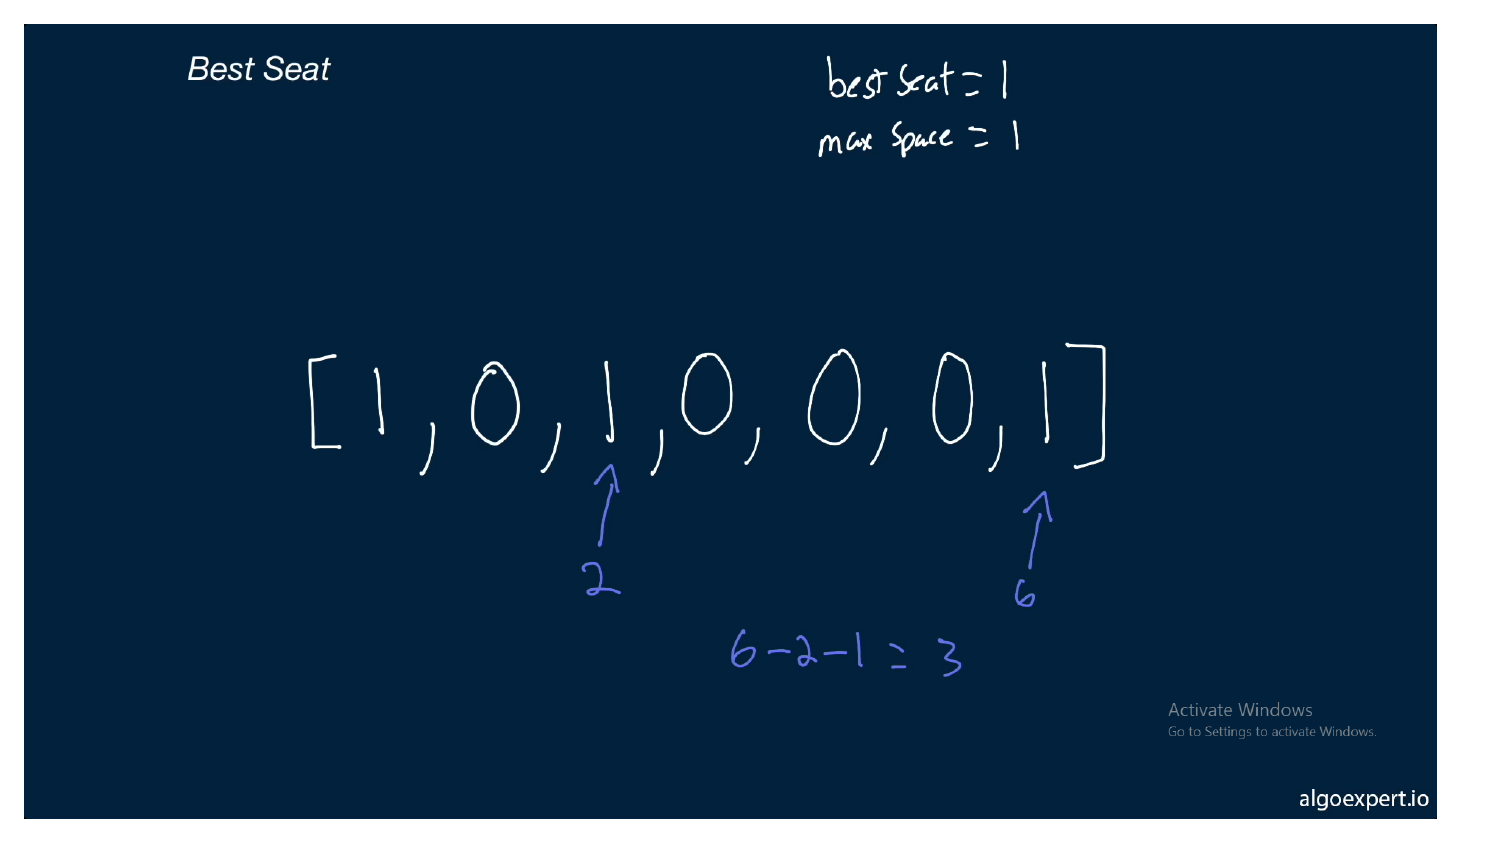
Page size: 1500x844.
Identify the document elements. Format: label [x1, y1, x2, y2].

picture [24, 24, 1437, 819]
